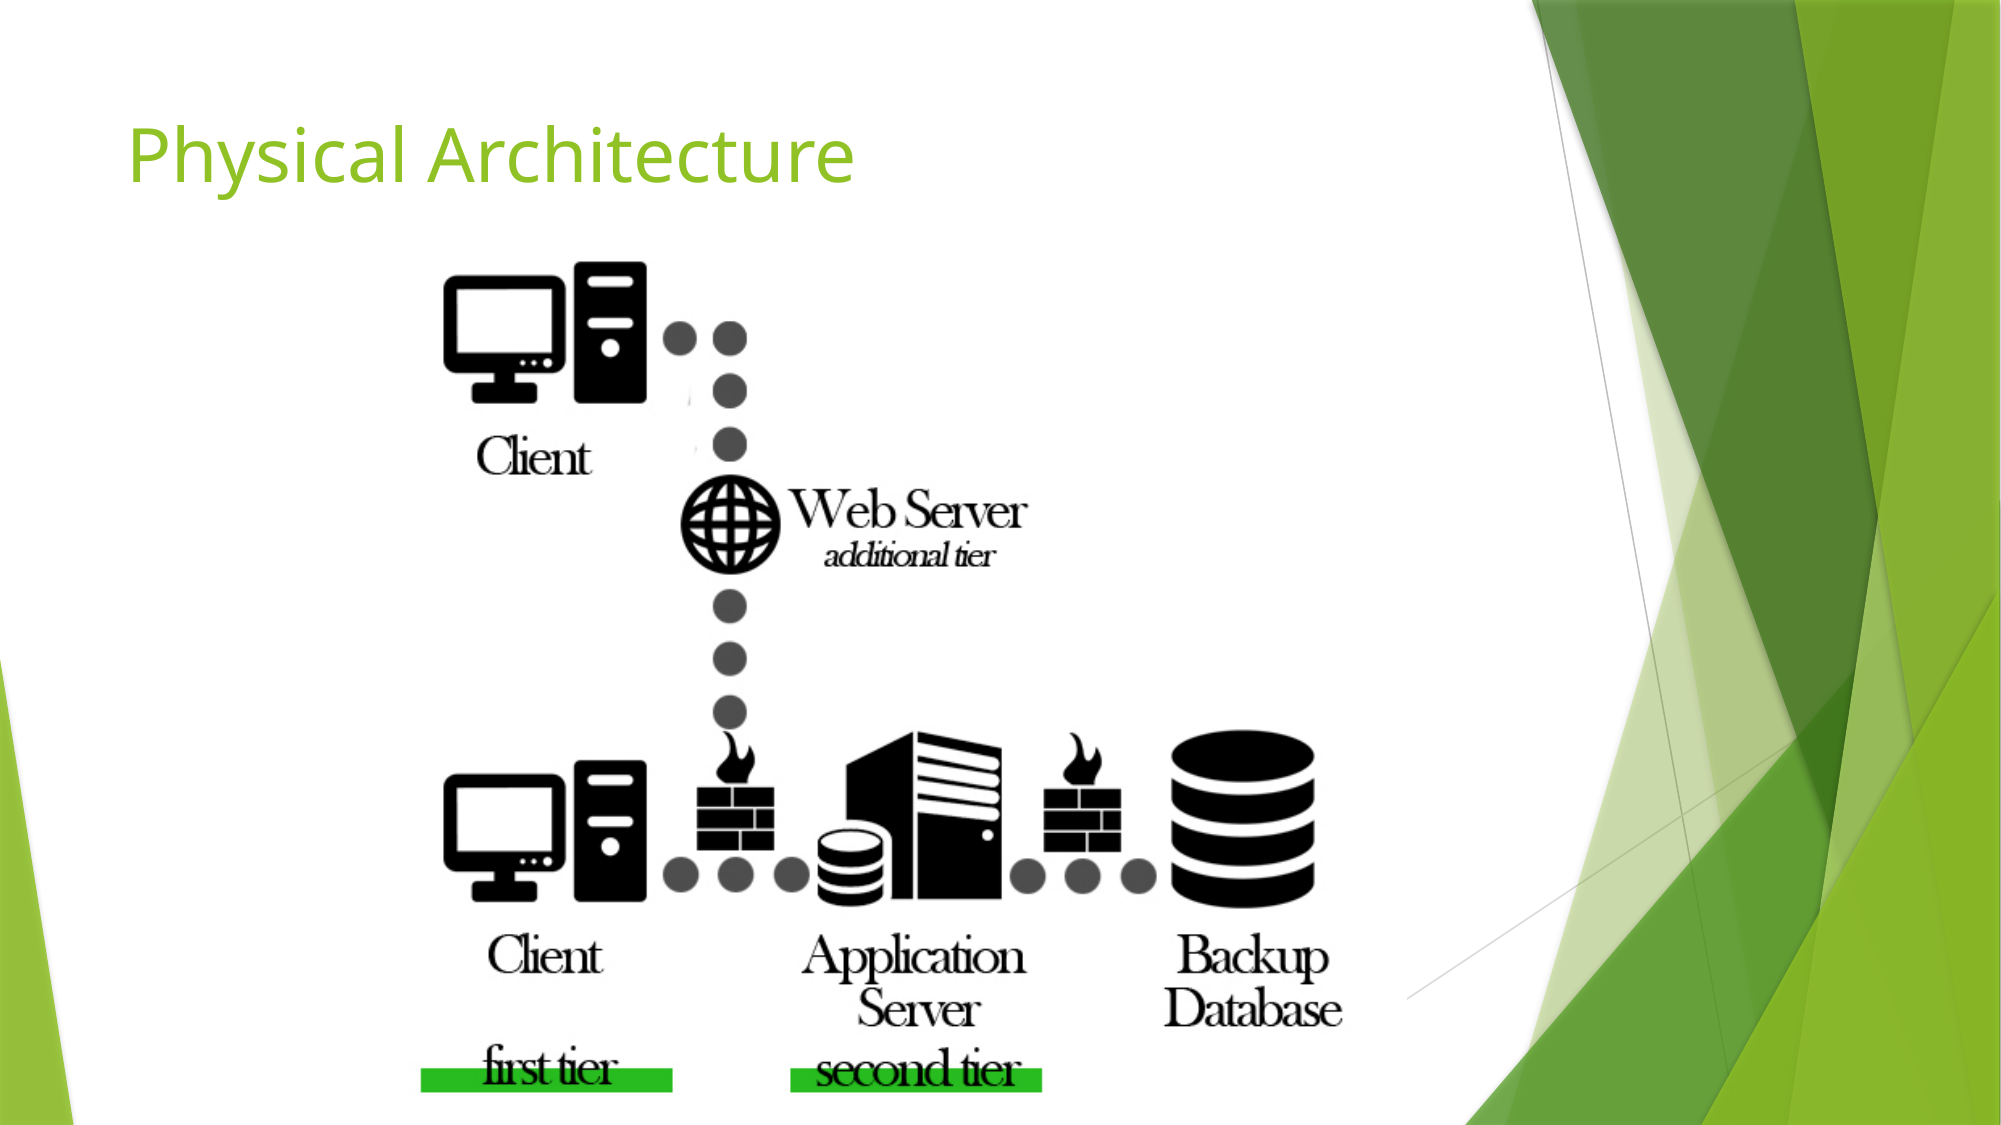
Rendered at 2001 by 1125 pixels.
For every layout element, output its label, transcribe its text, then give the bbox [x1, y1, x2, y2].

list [396, 157, 1408, 1125]
title Physical Architecture [111, 99, 1522, 317]
